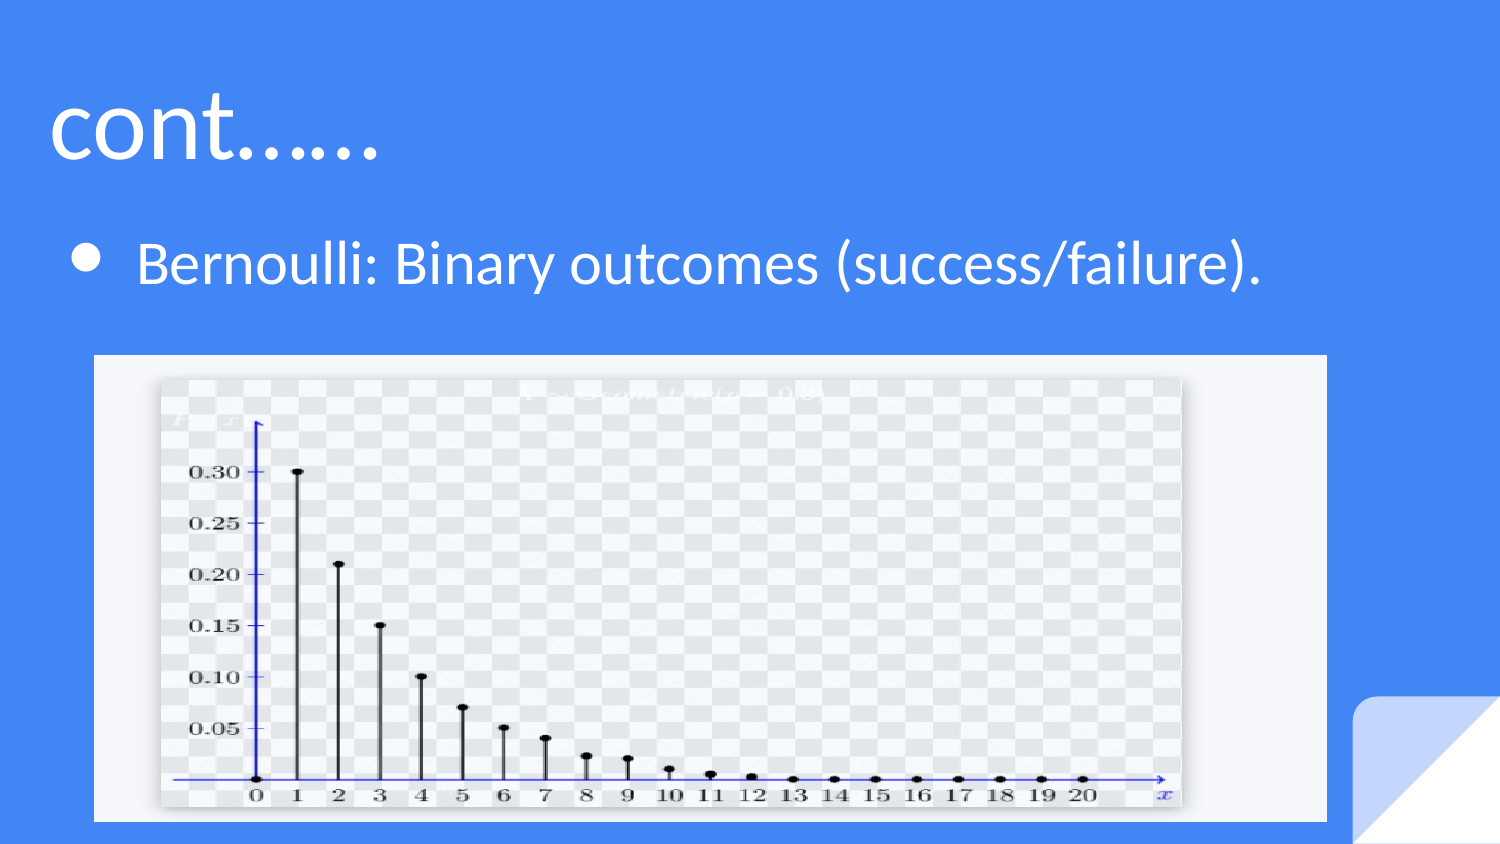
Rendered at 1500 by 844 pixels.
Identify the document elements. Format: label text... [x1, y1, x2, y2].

subtitle Bernoulli: Binary outcomes (success/failure). [46, 195, 1340, 821]
title cont…… [34, 42, 1384, 196]
picture [94, 355, 1327, 823]
